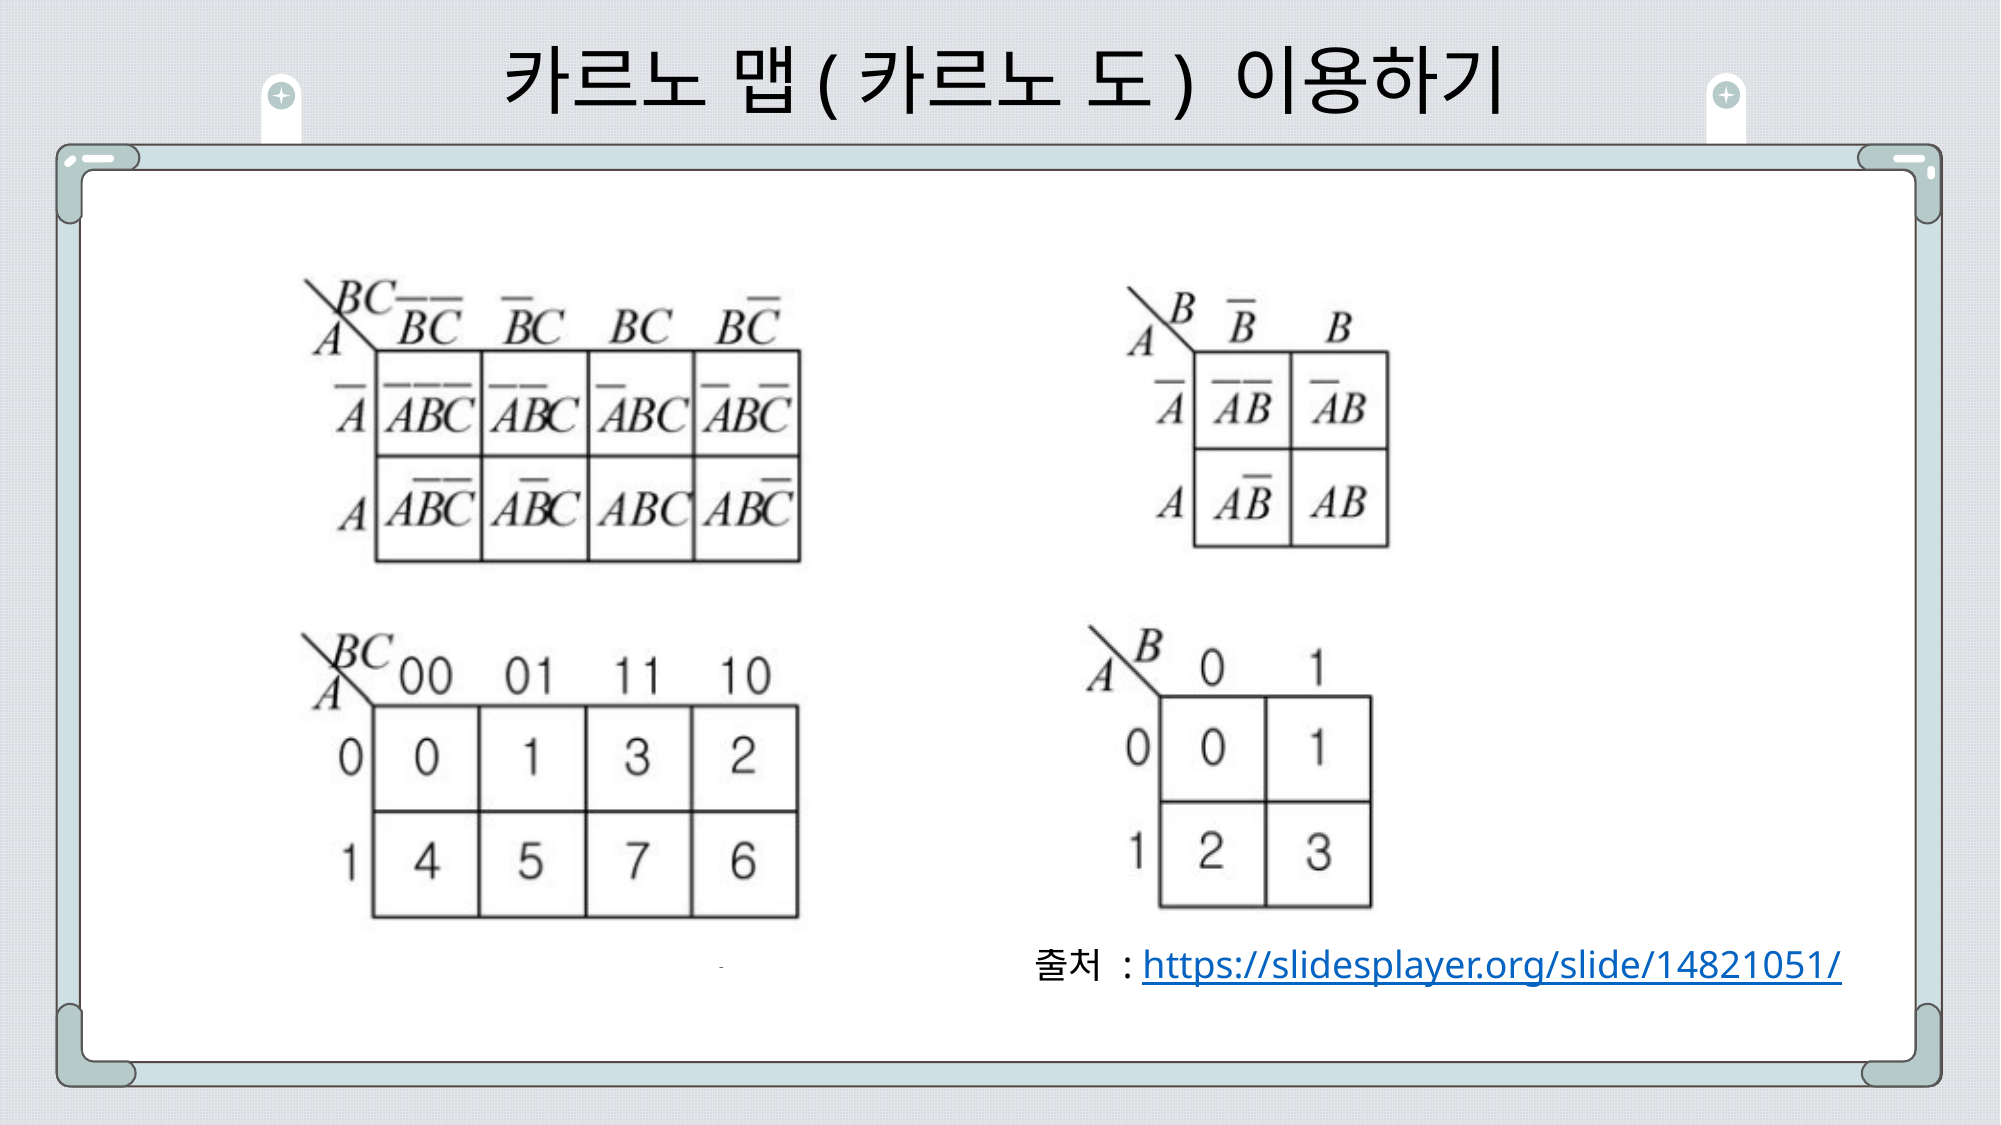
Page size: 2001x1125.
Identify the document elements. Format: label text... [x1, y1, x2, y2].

title 카르노 맵(카르노 도) 이용하기 [306, 22, 1705, 146]
picture [1046, 269, 1445, 949]
picture [267, 239, 861, 967]
list 출처 : https://slidesplayer.org/slide/14821051/ [99, 191, 1900, 1027]
